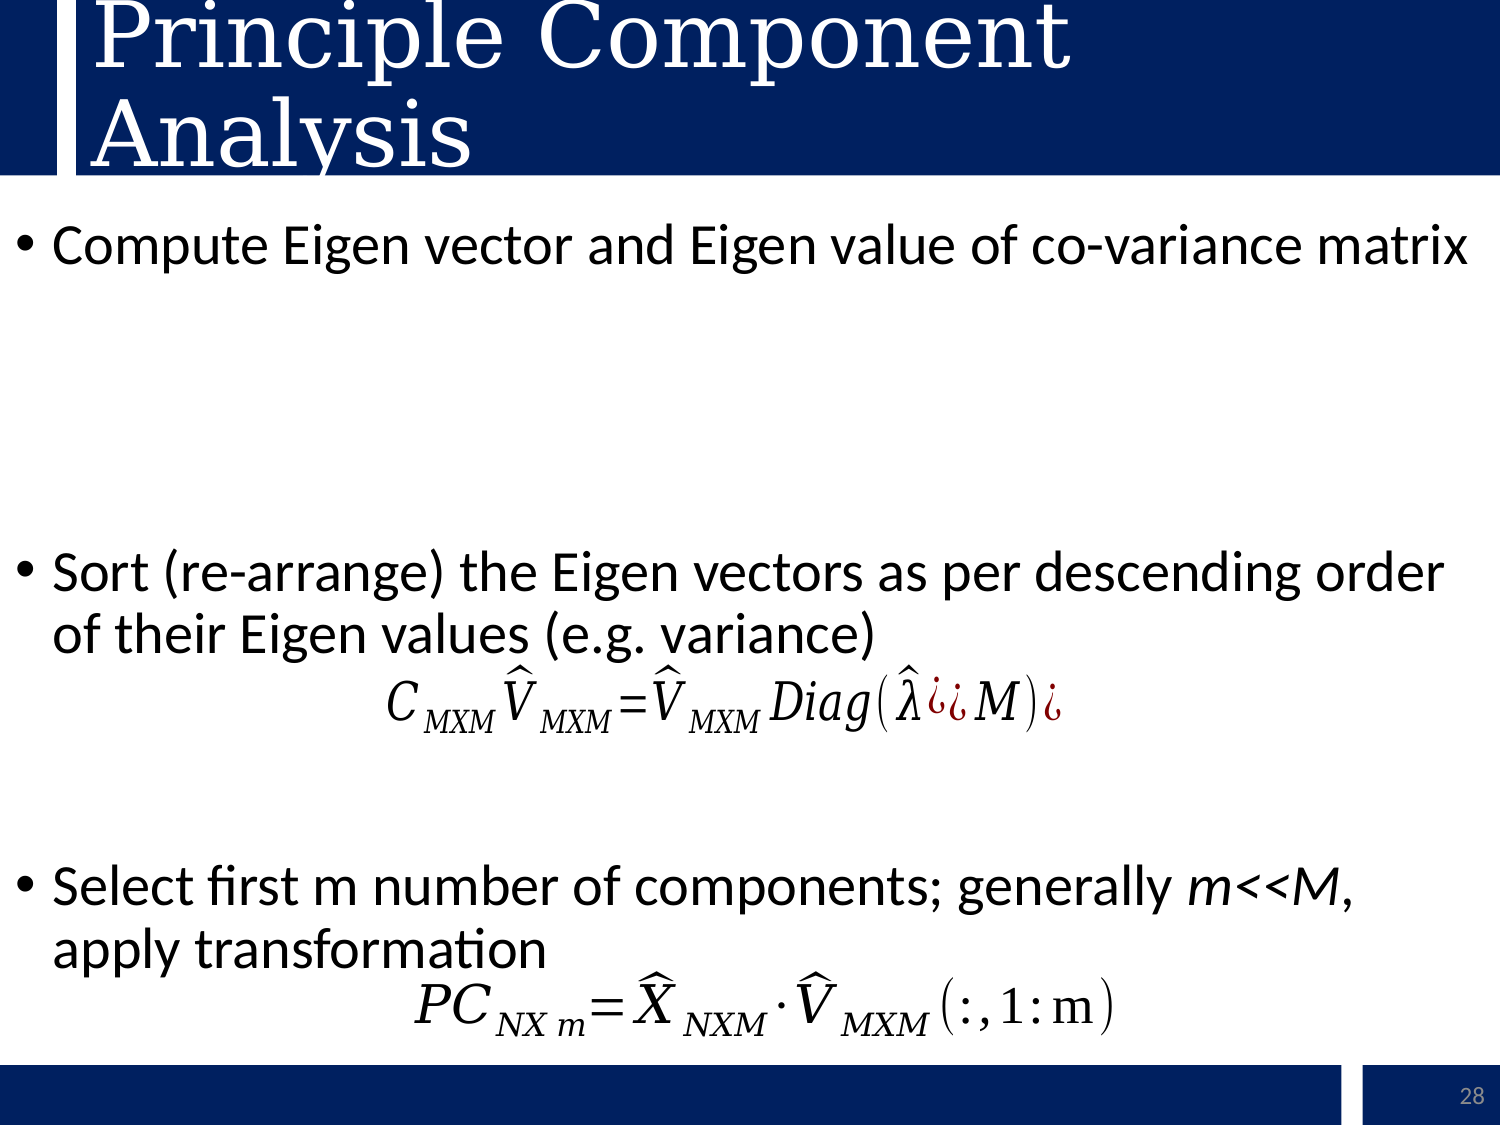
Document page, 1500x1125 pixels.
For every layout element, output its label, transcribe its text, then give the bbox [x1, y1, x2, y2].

footer [0, 1065, 1342, 1125]
slide_number 28 [1362, 1065, 1500, 1125]
title Principle Component Analysis [76, 0, 1500, 176]
